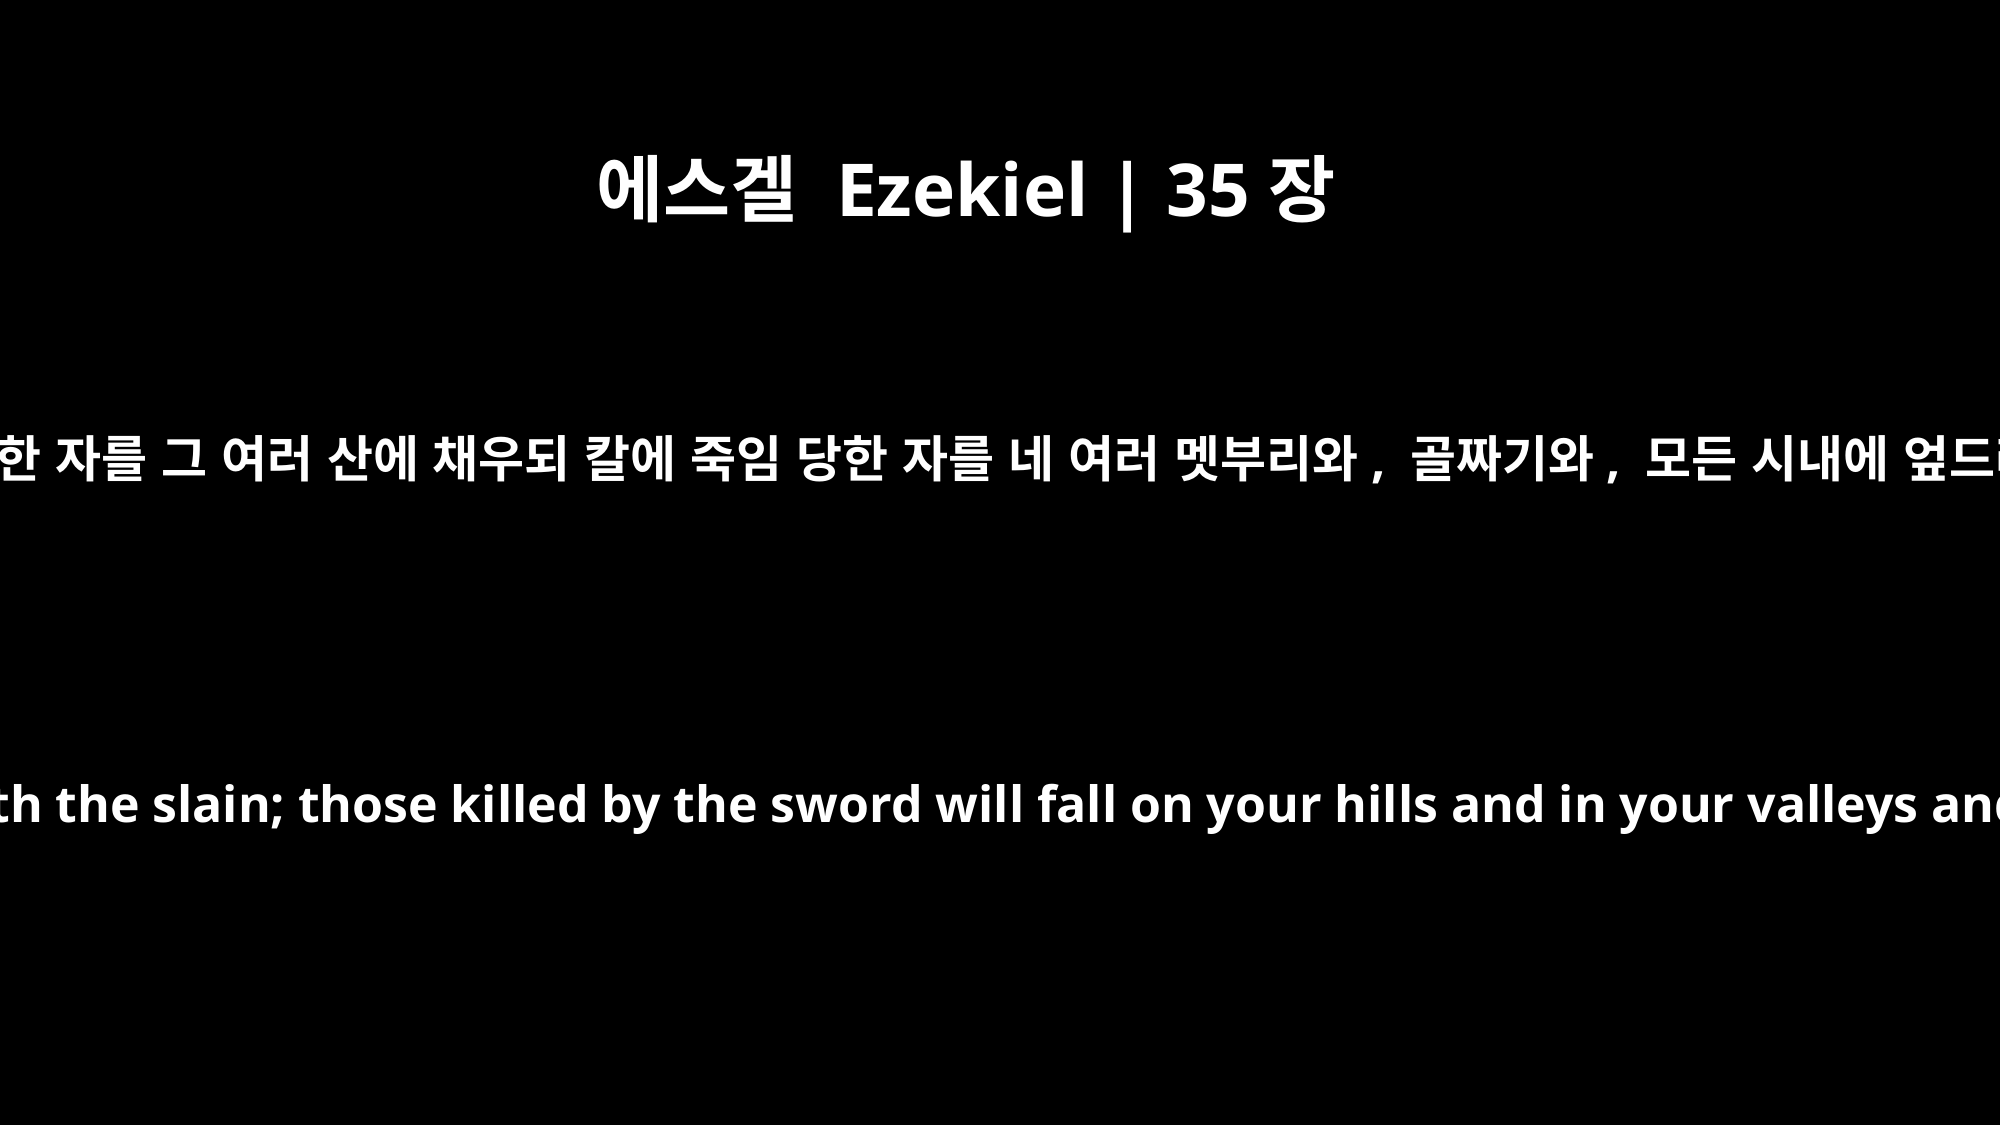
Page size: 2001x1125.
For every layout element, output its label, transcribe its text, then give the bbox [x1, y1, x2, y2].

text_box 에스겔 Ezekiel | 35장 [581, 136, 1351, 239]
text_box 8 내가 그 죽임 당한 자를 그 여러 산에 채우되 칼에 죽임 당한 자를 네 여러 멧부리와, 골짜기와, 모든 시내에 엎드러지게 하고 [0, 359, 2000, 495]
text_box I will fill your mountains with the slain; those killed by the sword will fall on your hills and in your valleys and in all your ravines. [0, 764, 2000, 840]
